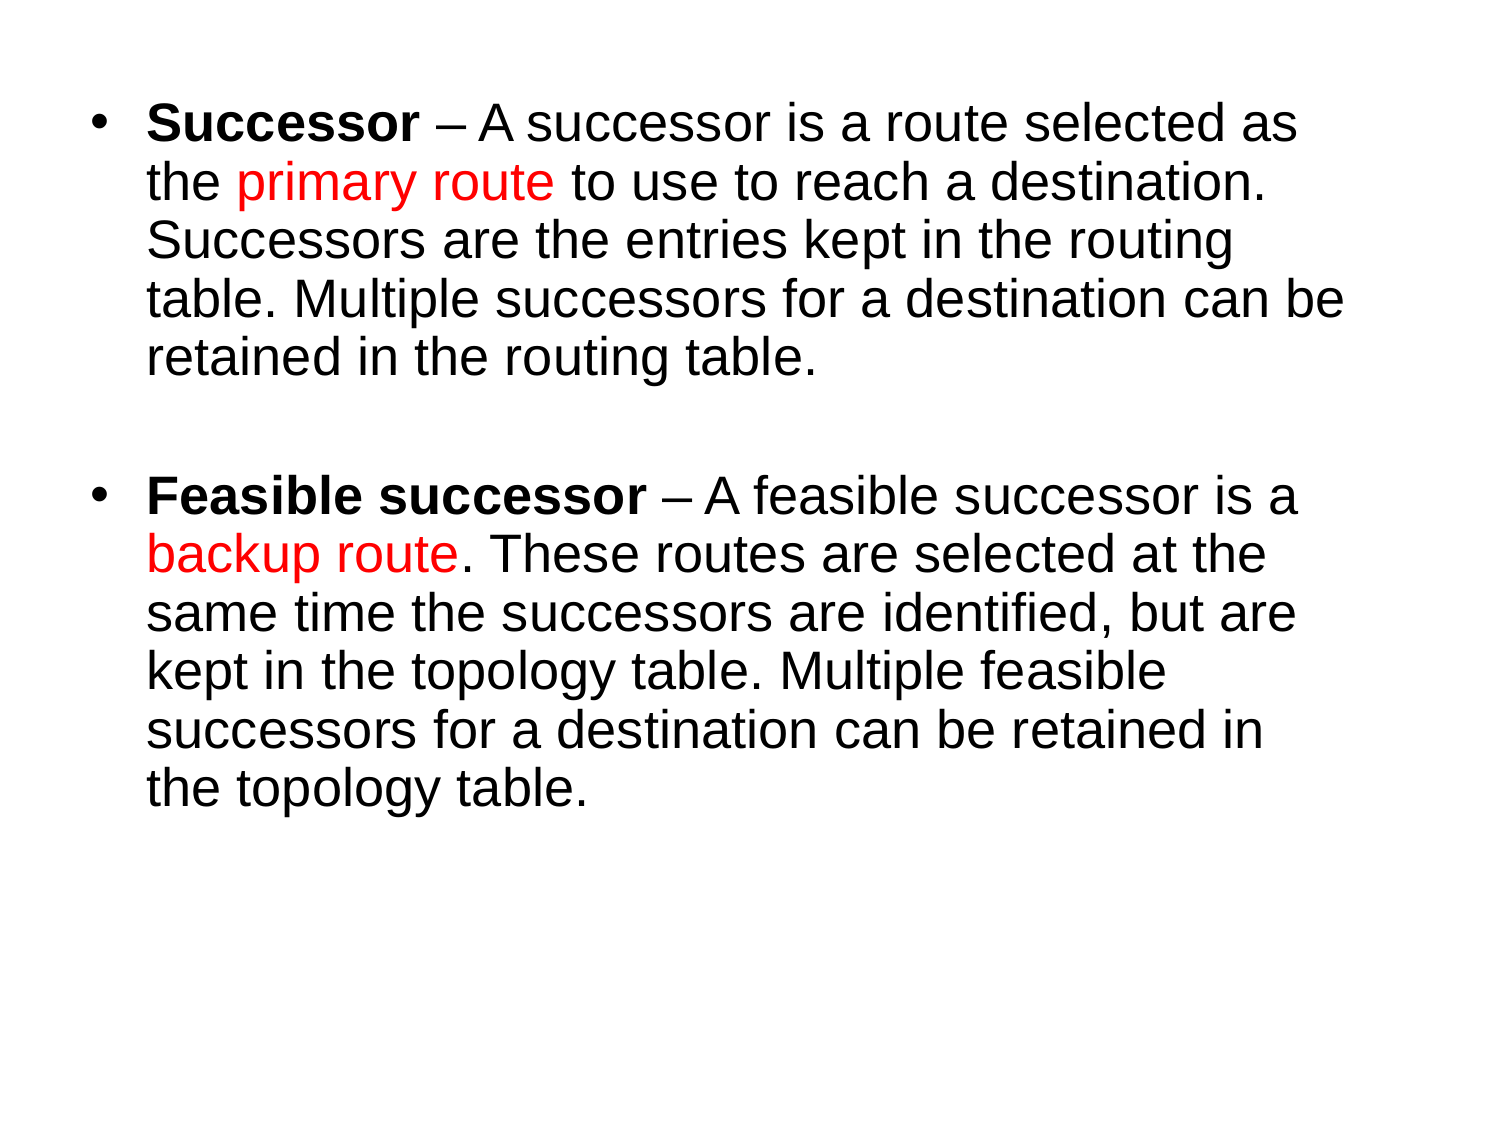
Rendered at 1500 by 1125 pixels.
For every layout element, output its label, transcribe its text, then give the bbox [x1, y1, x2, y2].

list Successor – A successor is a route selected as the primary route to use to reach a destination. Successors are the entries kept in the routing table. Multiple successors for a destination can be retained in the routing table. Feasible successor – A feasible successor is a backup route. These routes are selected at the same time the successors are identified, but are kept in the topology table. Multiple feasible successors for a destination can be retained in the topology table. [75, 87, 1369, 1026]
